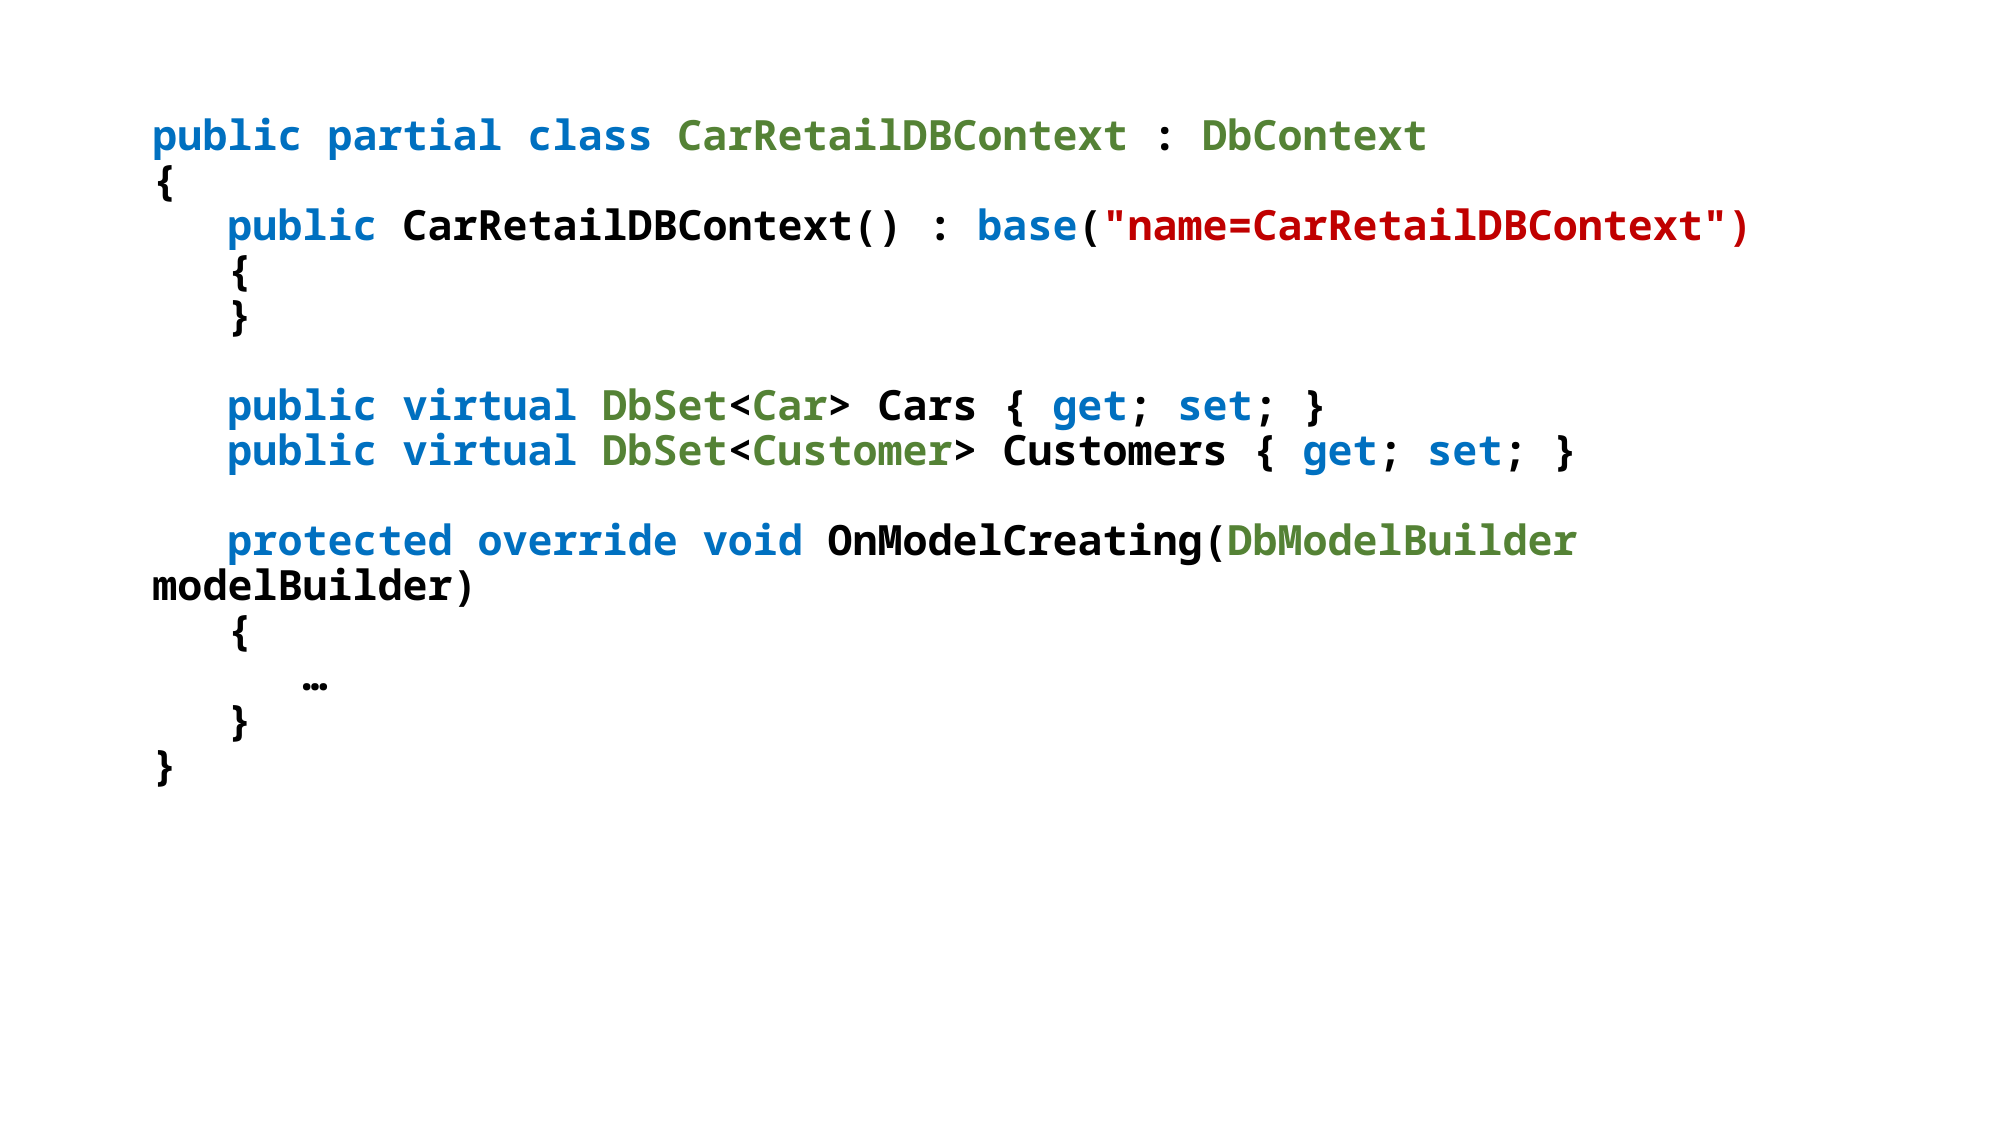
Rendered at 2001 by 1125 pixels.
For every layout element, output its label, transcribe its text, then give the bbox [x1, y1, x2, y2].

list public partial class CarRetailDBContext : DbContext { public CarRetailDBContext() : base("name=CarRetailDBContext") { } public virtual DbSet<Car> Cars { get; set; } public virtual DbSet<Customer> Customers { get; set; } protected override void OnModelCreating(DbModelBuilder modelBuilder) { … } } [137, 107, 1863, 821]
